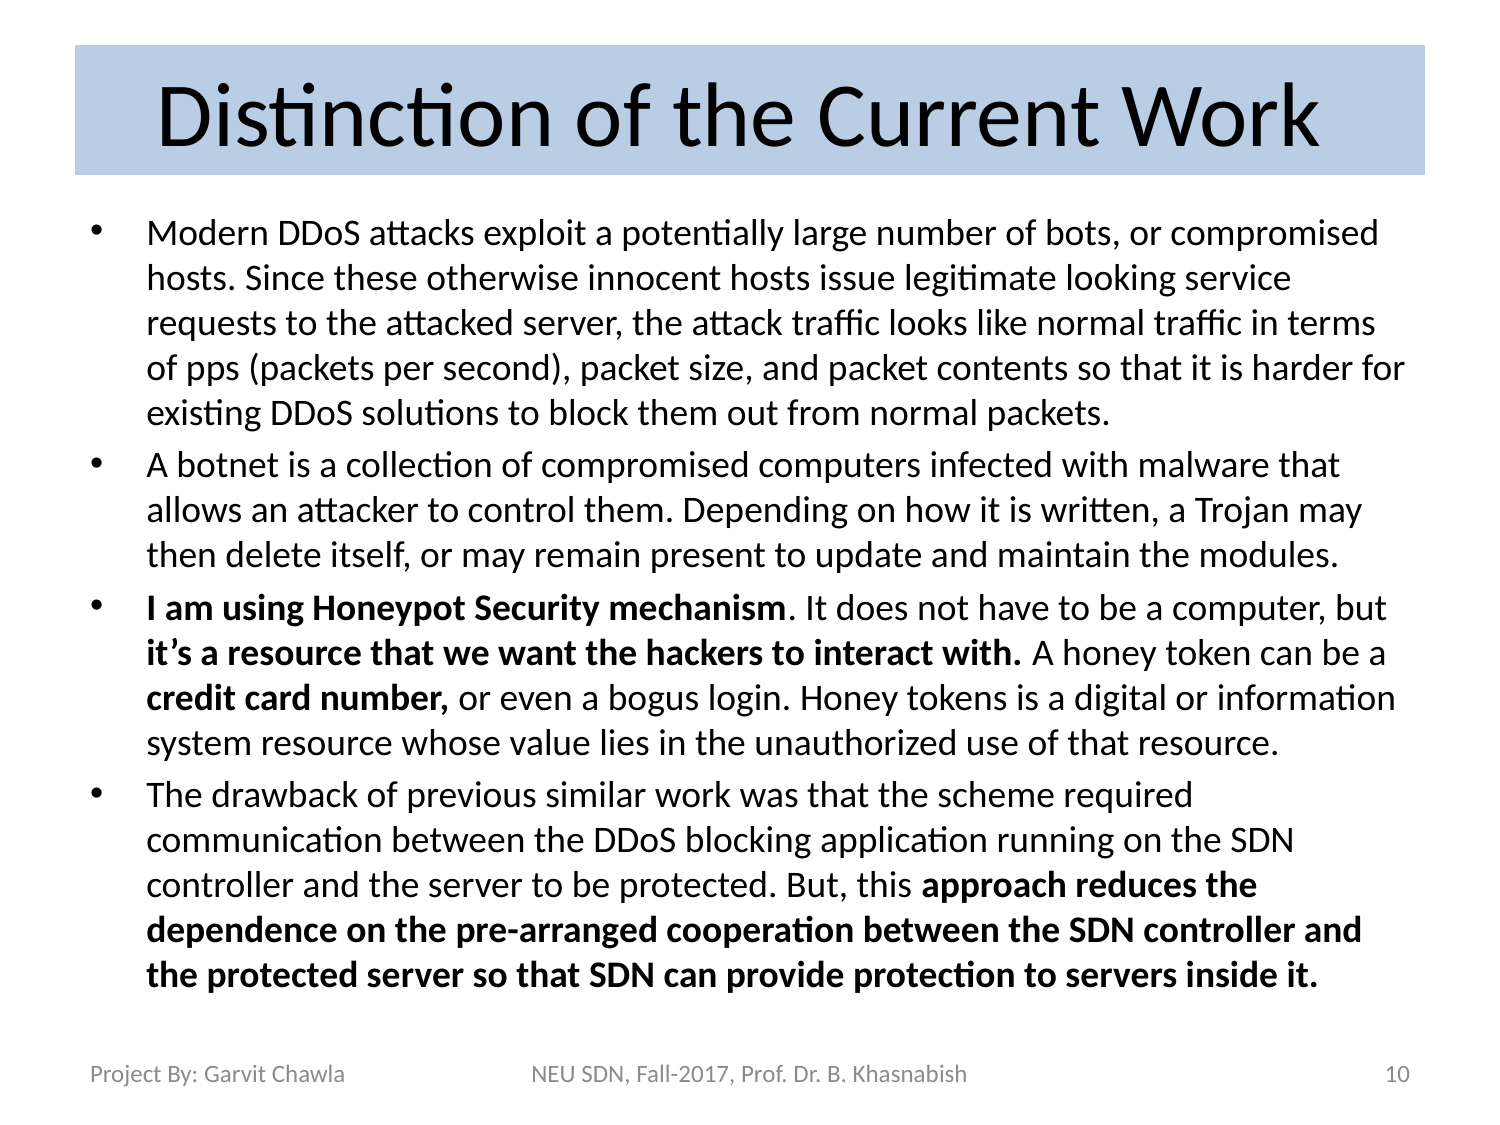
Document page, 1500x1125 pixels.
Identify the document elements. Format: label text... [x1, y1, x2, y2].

title Distinction of the Current Work [75, 45, 1425, 175]
slide_number Project By: Garvit Chawla [75, 1042, 425, 1103]
slide_number 10 [1074, 1042, 1425, 1103]
list Modern DDoS attacks exploit a potentially large number of bots, or compromised hosts. Since these otherwise innocent hosts issue legitimate looking service requests to the attacked server, the attack traffic looks like normal traffic in terms of pps (packets per second), packet size, and packet contents so that it is harder for existing DDoS solutions to block them out from normal packets. A botnet is a collection of compromised computers infected with malware that allows an attacker to control them. Depending on how it is written, a Trojan may then delete itself, or may remain present to update and maintain the modules. I am using Honeypot Security mechanism. It does not have to be a computer, but it’s a resource that we want the hackers to interact with. A honey token can be a credit card number, or even a bogus login. Honey tokens is a digital or information system resource whose value lies in the unauthorized use of that resource. The drawback of previous similar work was that the scheme required communication between the DDoS blocking application running on the SDN controller and the server to be protected. But, this approach reduces the dependence on the pre-arranged cooperation between the SDN controller and the protected server so that SDN can provide protection to servers inside it. [75, 200, 1425, 1005]
footer NEU SDN, Fall-2017, Prof. Dr. B. Khasnabish [512, 1042, 988, 1103]
